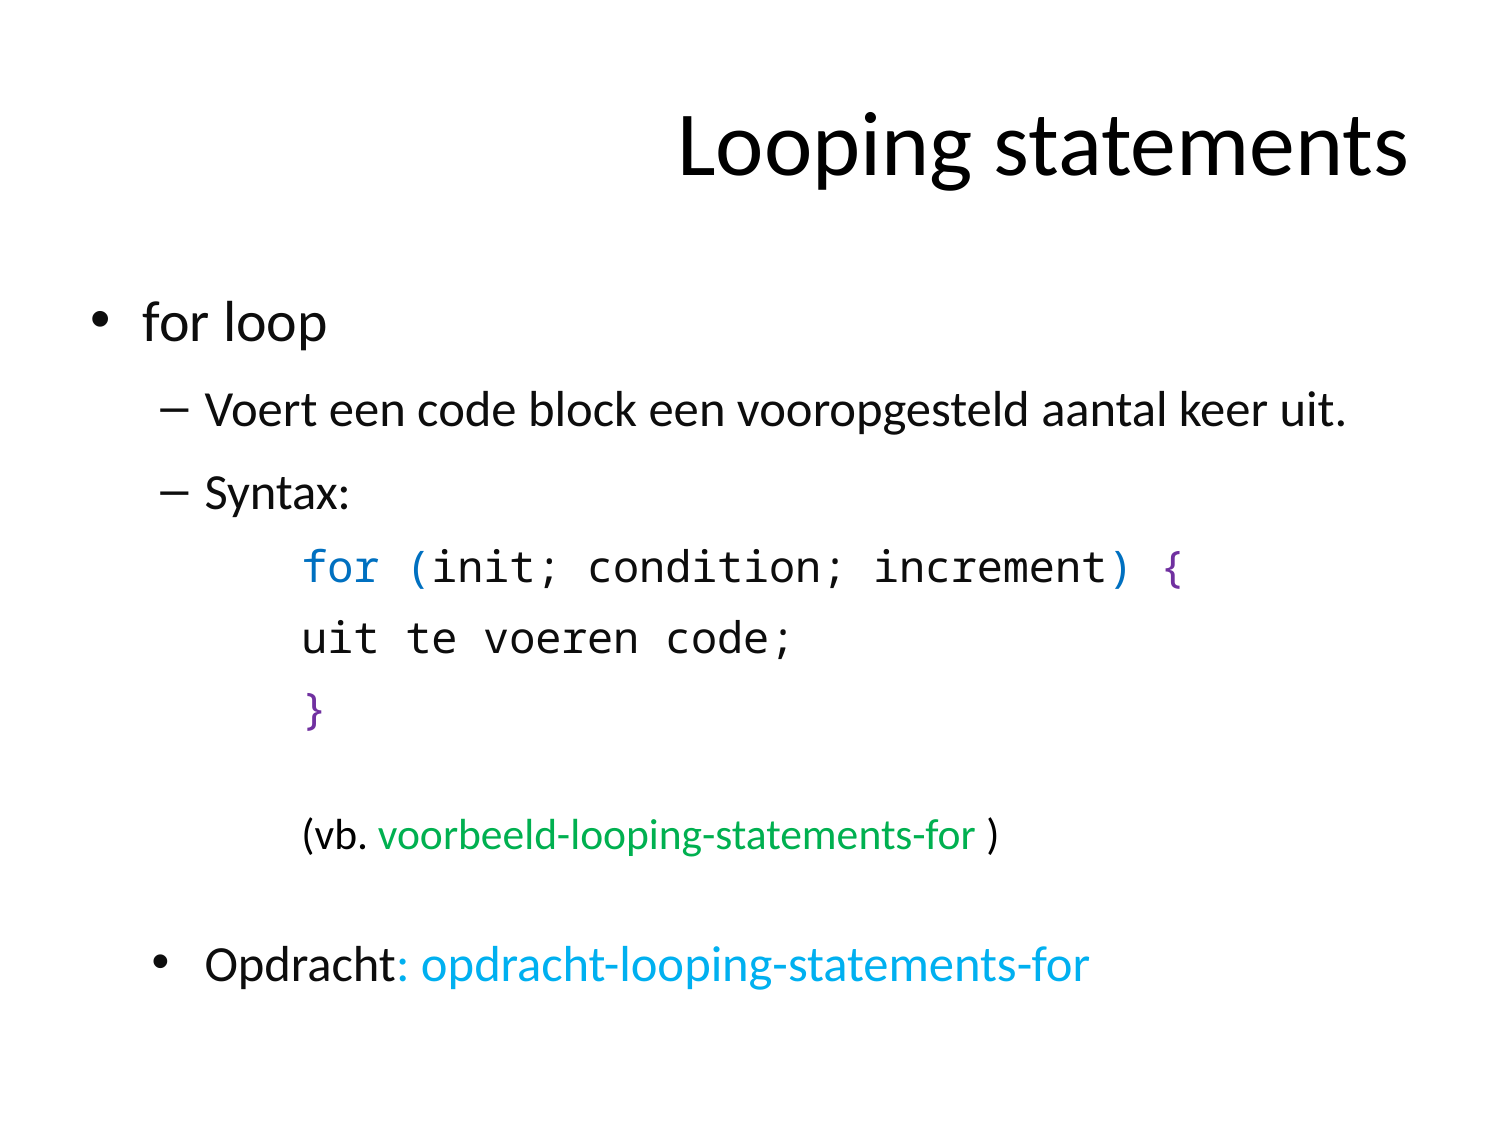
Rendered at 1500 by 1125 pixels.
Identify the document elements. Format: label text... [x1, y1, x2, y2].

title Looping statements [75, 45, 1425, 233]
list for loop Voert een code block een vooropgesteld aantal keer uit. Syntax: for (init; condition; increment) { uit te voeren code; } (vb. voorbeeld-looping-statements-for ) Opdracht: opdracht-looping-statements-for [75, 262, 1425, 1005]
